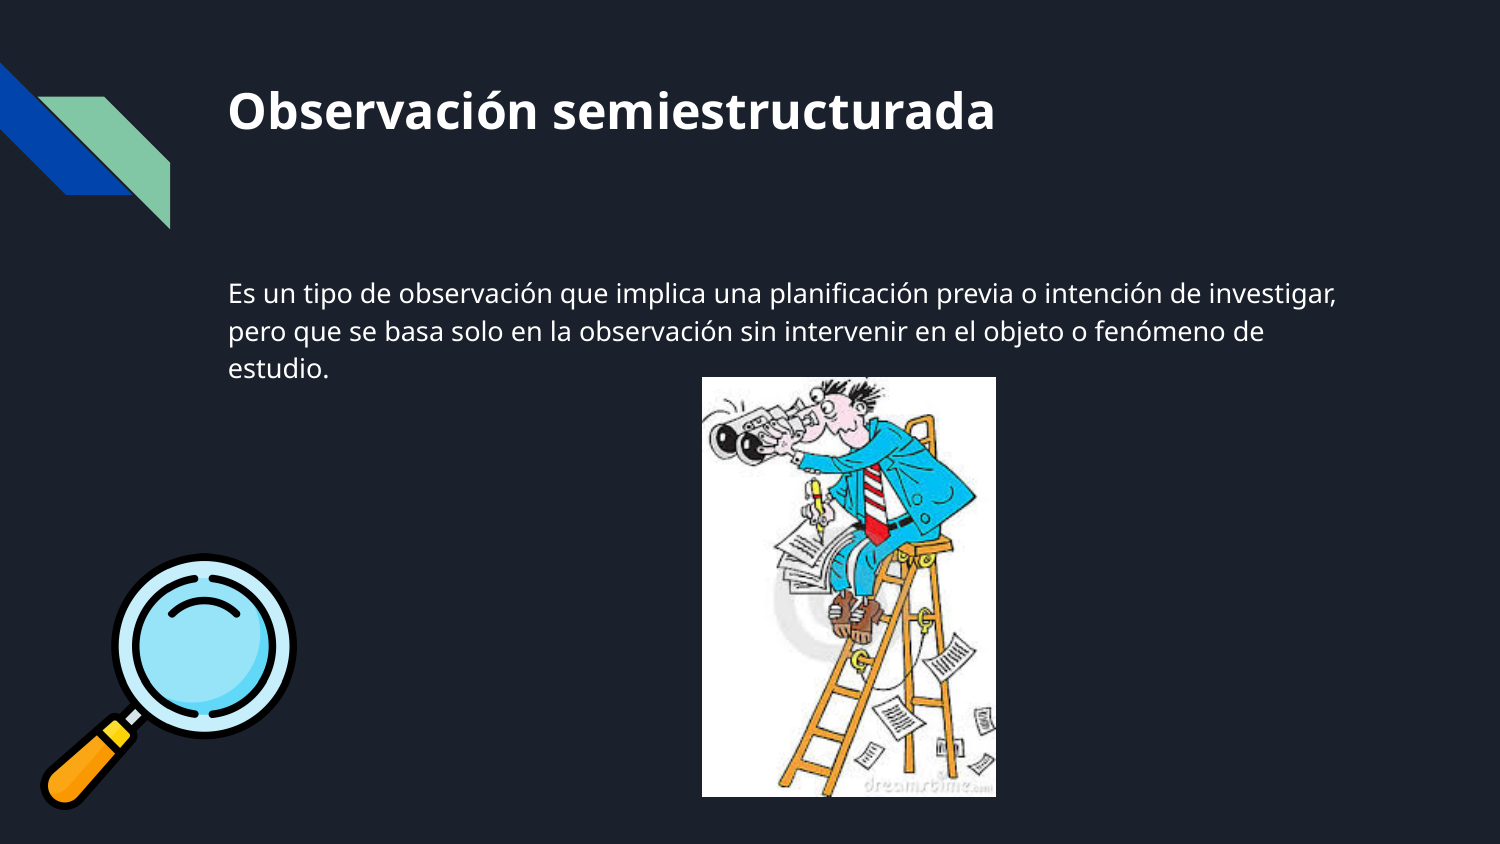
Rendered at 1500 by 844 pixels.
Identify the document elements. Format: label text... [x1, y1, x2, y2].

list Es un tipo de observación que implica una planificación previa o intención de investigar, pero que se basa solo en la observación sin intervenir en el objeto o fenómeno de estudio. [212, 257, 1368, 735]
picture [701, 377, 997, 797]
picture [40, 553, 297, 810]
title Observación semiestructurada [212, 64, 1368, 215]
